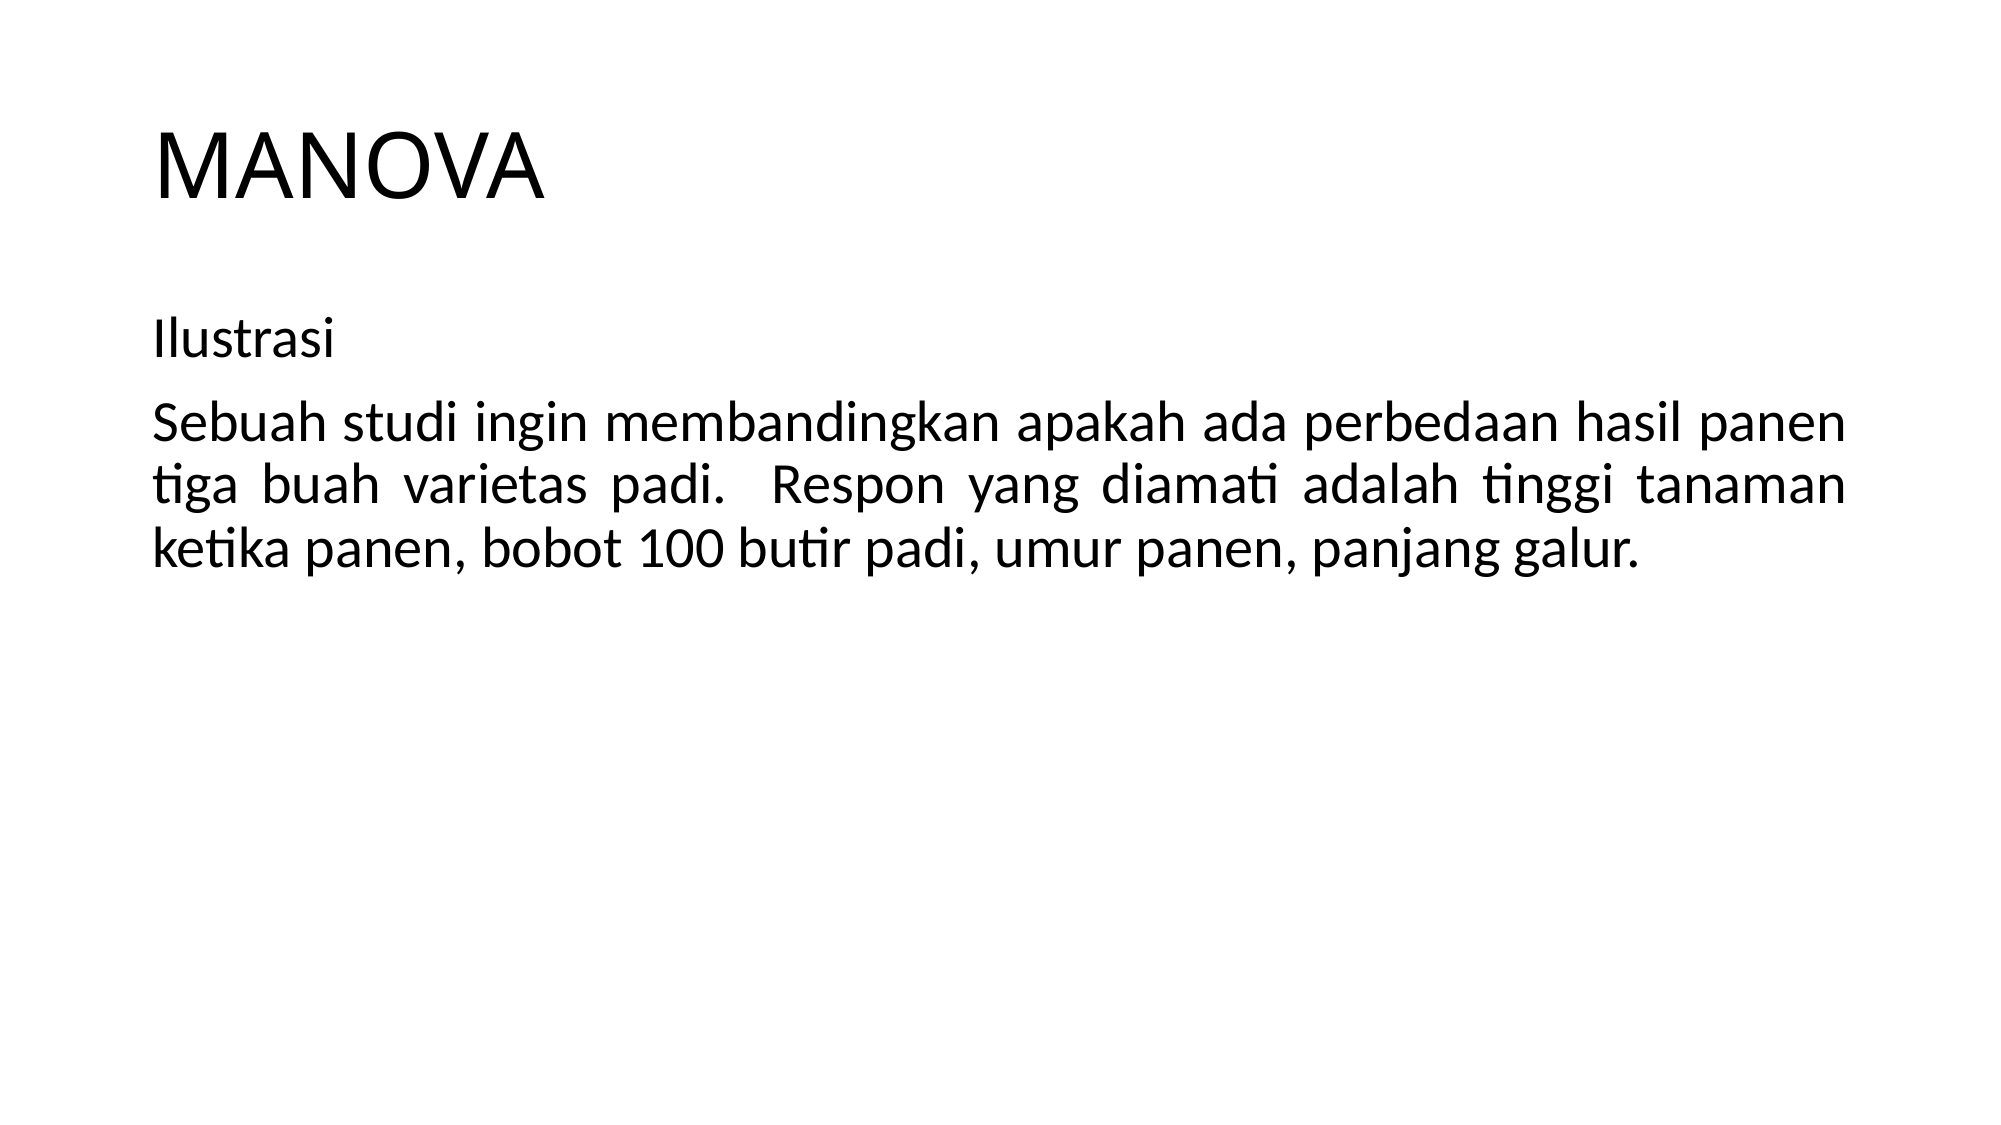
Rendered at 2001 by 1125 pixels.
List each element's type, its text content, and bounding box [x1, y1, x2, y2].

title MANOVA [137, 59, 1863, 278]
list Ilustrasi Sebuah studi ingin membandingkan apakah ada perbedaan hasil panen tiga buah varietas padi. Respon yang diamati adalah tinggi tanaman ketika panen, bobot 100 butir padi, umur panen, panjang galur. [137, 299, 1863, 1014]
